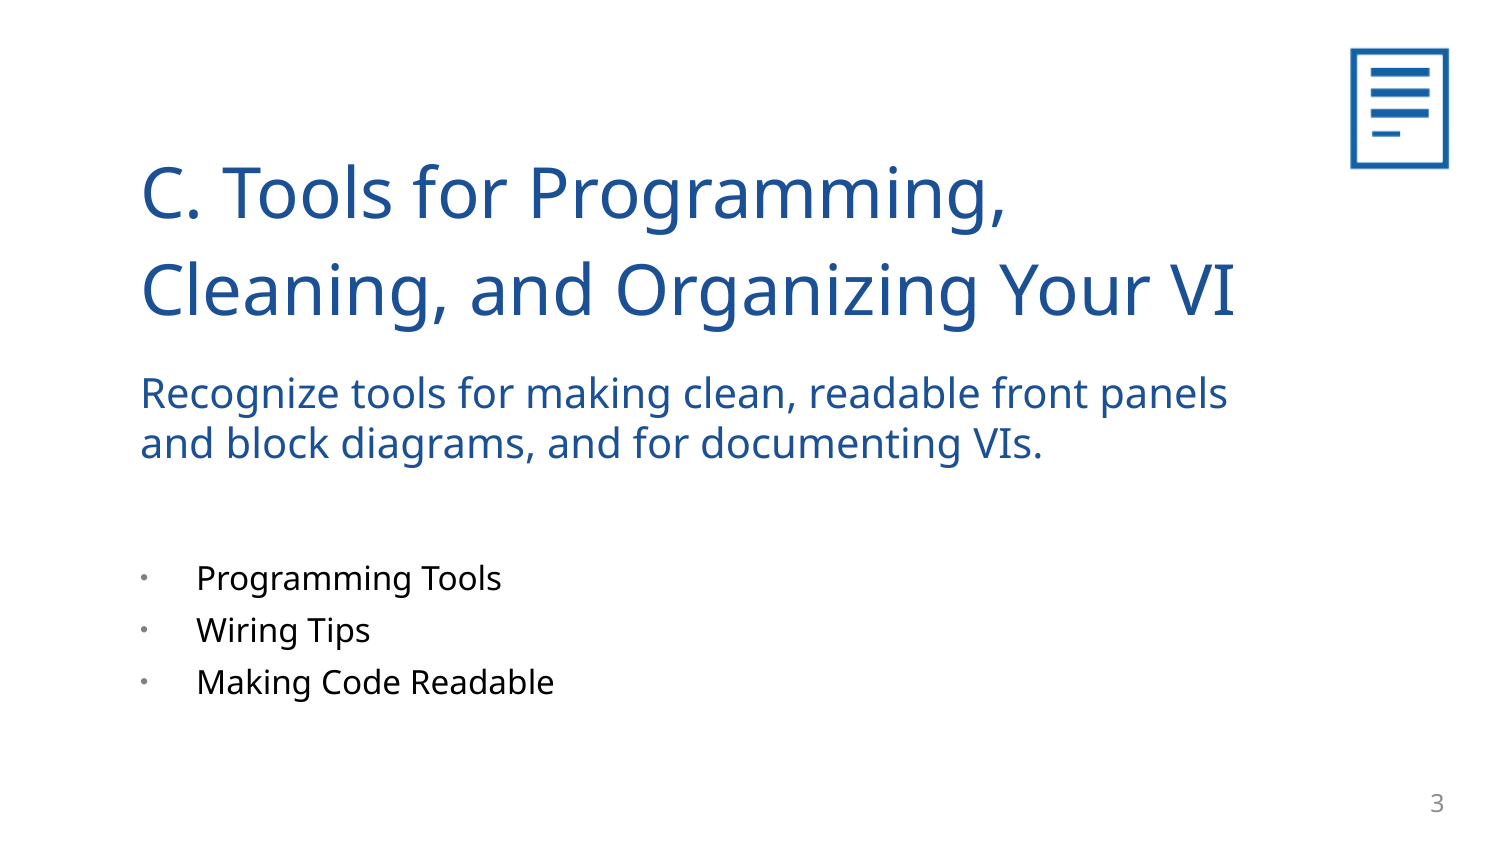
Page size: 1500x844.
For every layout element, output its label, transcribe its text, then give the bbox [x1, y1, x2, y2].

slide_number 3 [1400, 782, 1475, 828]
picture [1323, 23, 1474, 212]
list C. Tools for Programming, Cleaning, and Organizing Your VI [125, 109, 1278, 344]
list Programming Tools Wiring Tips Making Code Readable [125, 549, 1278, 747]
list Recognize tools for making clean, readable front panels and block diagrams, and for documenting VIs. [125, 359, 1275, 494]
